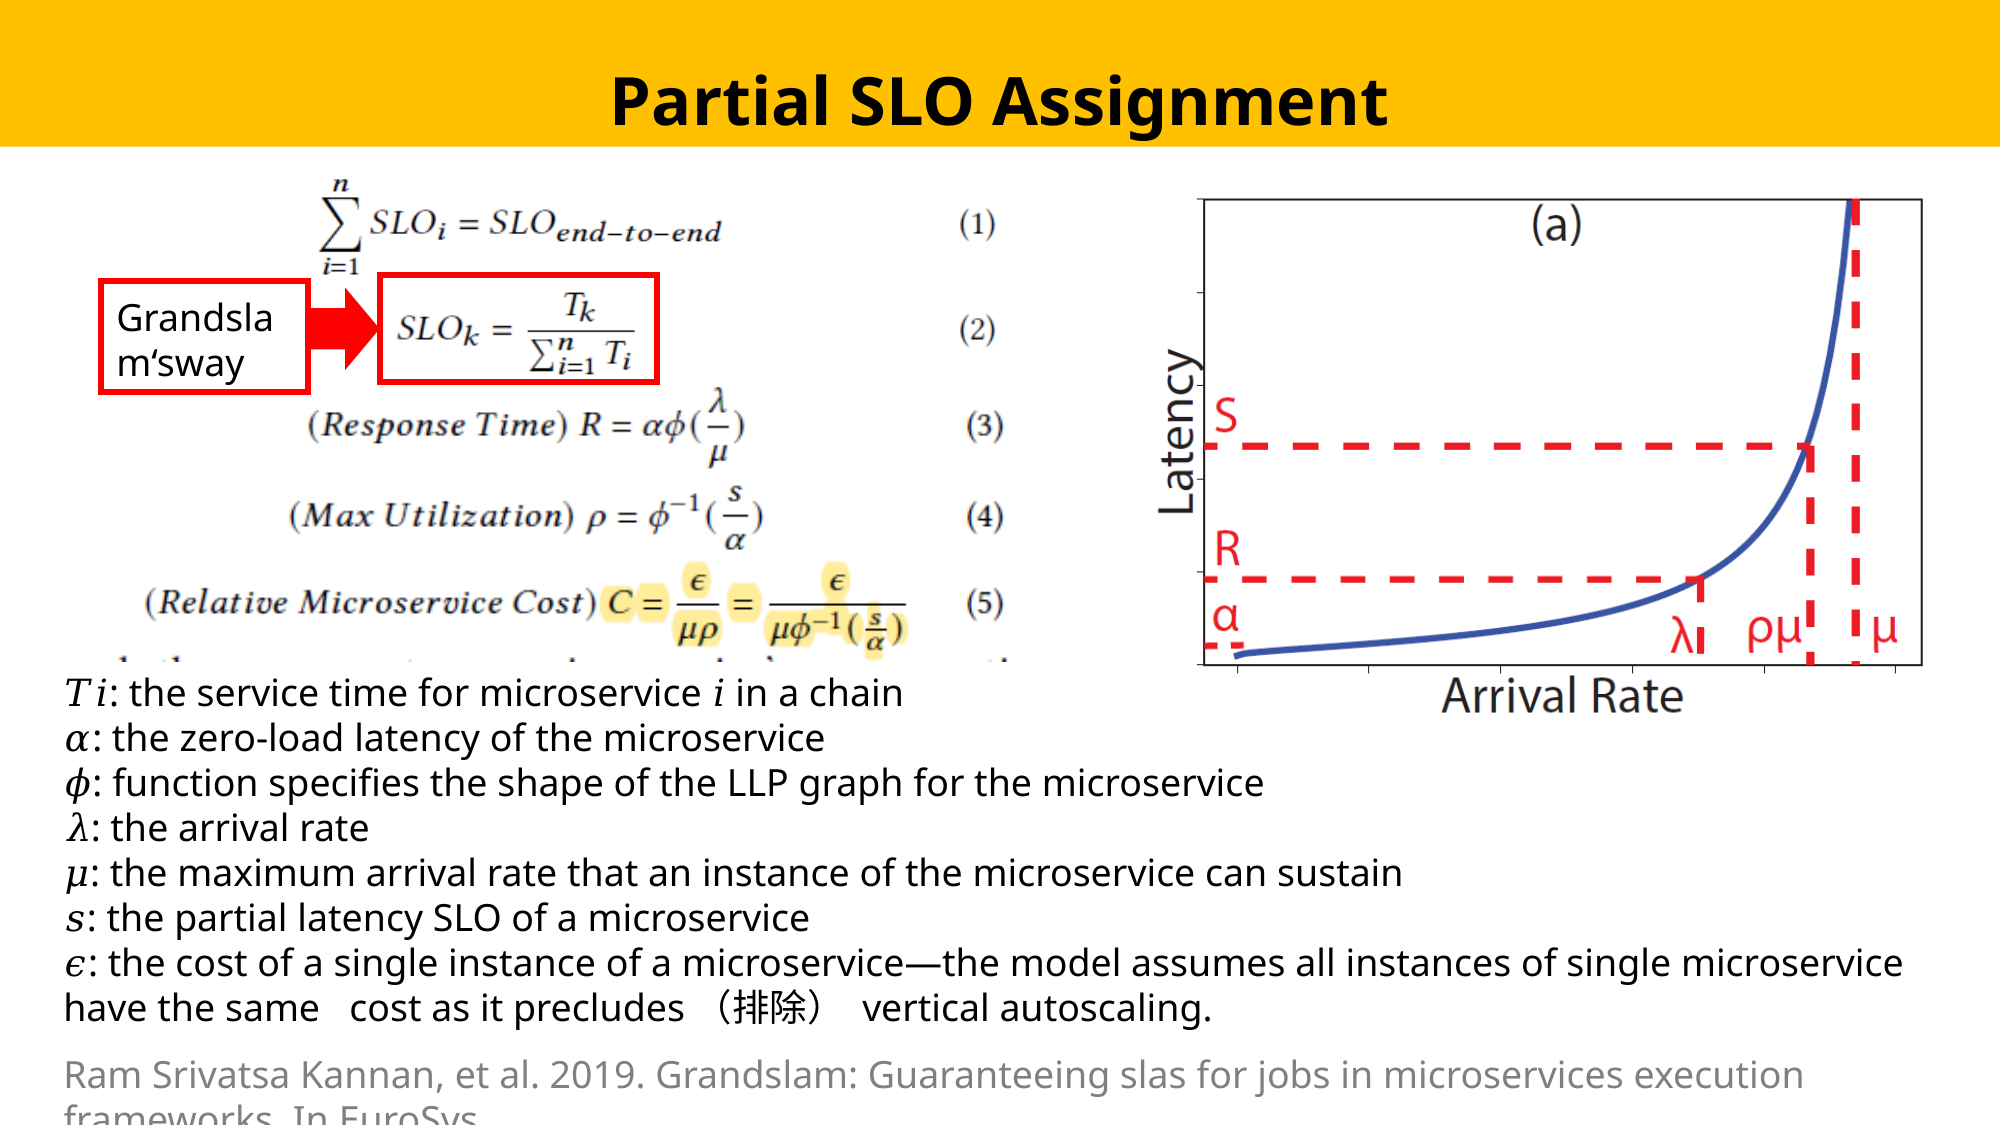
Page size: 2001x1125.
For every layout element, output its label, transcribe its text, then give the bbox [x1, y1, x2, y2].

picture [225, 169, 1033, 379]
title Partial SLO Assignment [0, 0, 2000, 147]
picture [115, 382, 1047, 662]
text_box [100, 280, 309, 393]
text_box Ram Srivatsa Kannan, et al. 2019. Grandslam: Guaranteeing slas for jobs in microservices execution frameworks. In EuroSys. [48, 1043, 1987, 1125]
text_box 𝑇𝑖: the service time for microservice 𝑖 in a chain 𝛼: the zero-load latency of the microservice 𝜙: function specifies the shape of the LLP graph for the microservice 𝜆: the arrival rate 𝜇: the maximum arrival rate that an instance of the microservice can sustain 𝑠: the partial latency SLO of a microservice 𝜖: the cost of a single instance of a microservice—the model assumes all instances of single microservice have the same cost as it precludes（排除） vertical autoscaling. [48, 661, 1969, 1036]
picture [1133, 181, 1930, 728]
